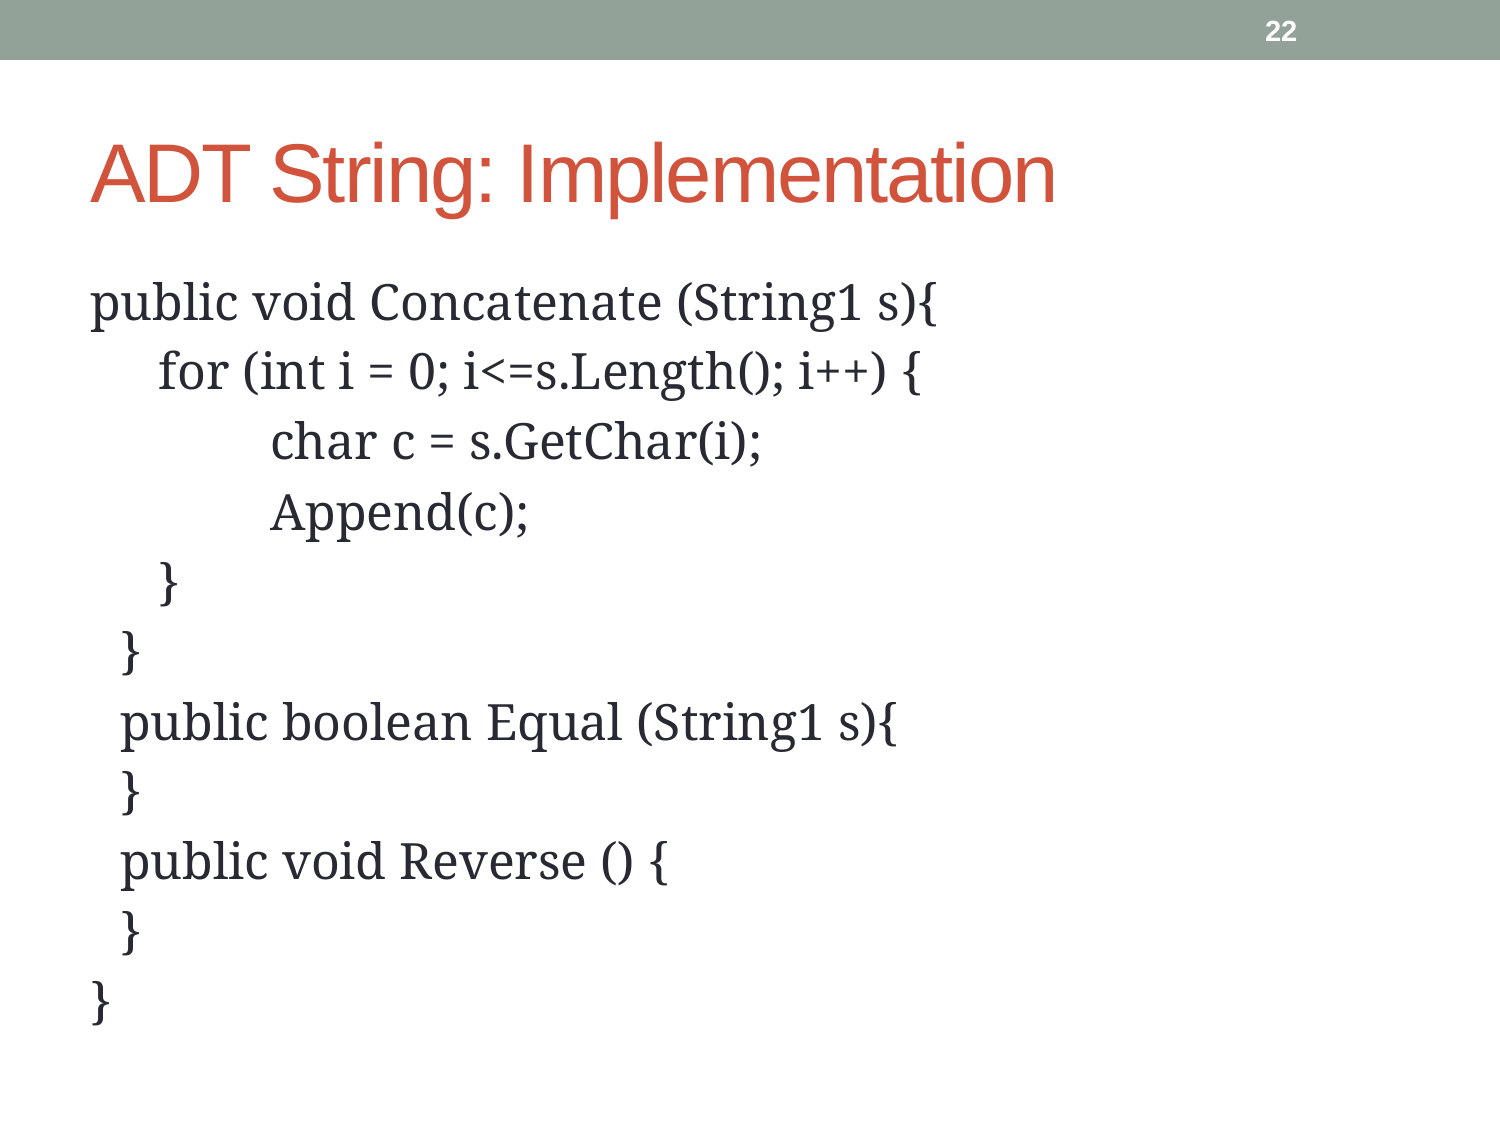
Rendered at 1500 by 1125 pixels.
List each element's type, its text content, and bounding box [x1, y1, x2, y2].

title ADT String: Implementation [75, 87, 1425, 250]
slide_number 22 [1250, 3, 1425, 57]
list public void Concatenate (String1 s){ for (int i = 0; i<=s.Length(); i++) { char c = s.GetChar(i); Append(c); } } public boolean Equal (String1 s){ } public void Reverse () { } } [75, 262, 1425, 1063]
